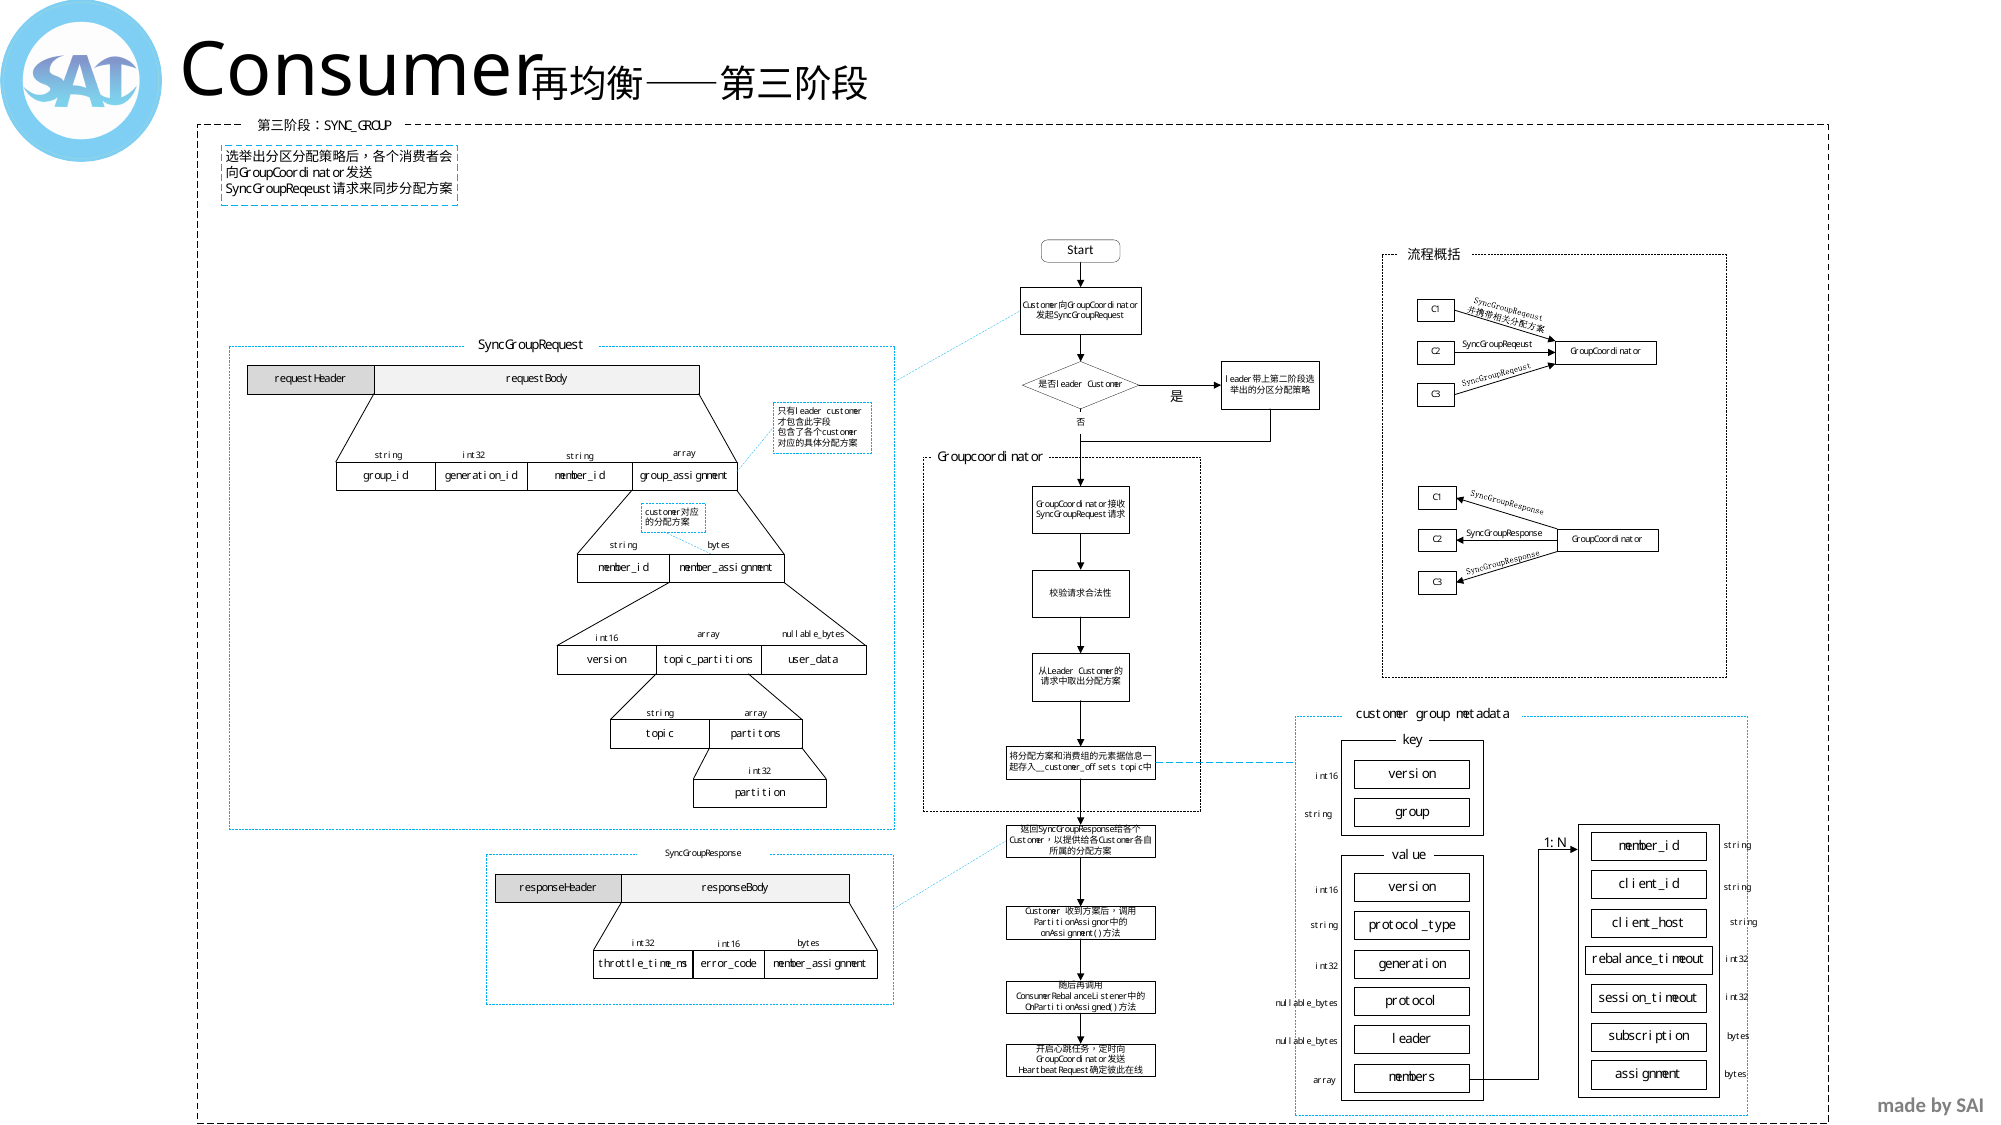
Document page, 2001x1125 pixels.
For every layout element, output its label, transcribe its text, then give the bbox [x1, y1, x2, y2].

text_box 再均衡——第三阶段 [516, 52, 885, 110]
picture [195, 110, 1830, 1125]
text_box Consumer [164, 12, 560, 118]
